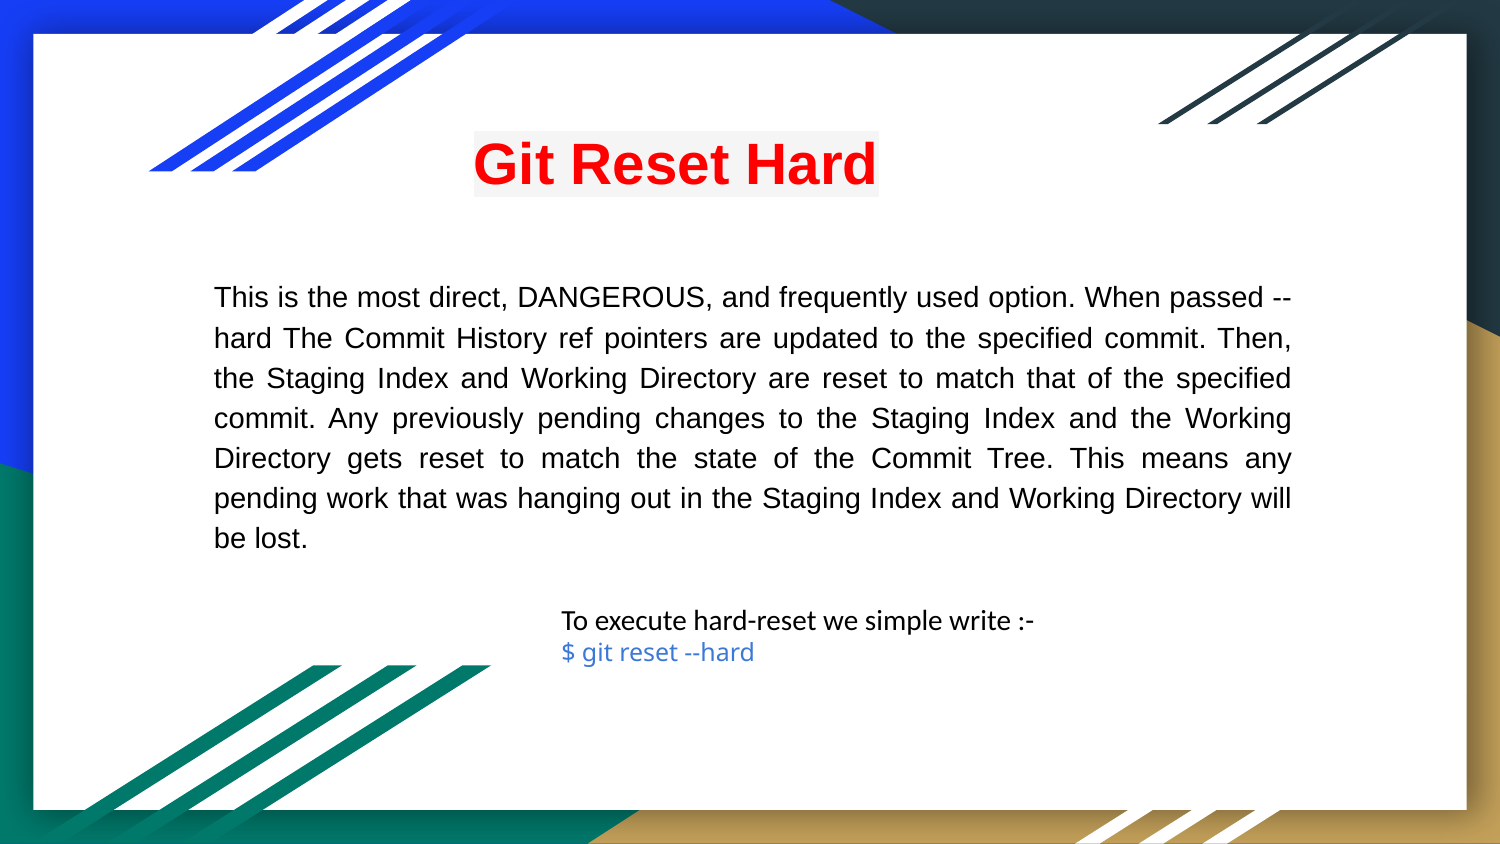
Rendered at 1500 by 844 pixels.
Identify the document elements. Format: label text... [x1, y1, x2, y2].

text_box To execute hard-reset we simple write :- $ git reset --hard [546, 586, 1081, 717]
text_box This is the most direct, DANGEROUS, and frequently used option. When passed --hard The Commit History ref pointers are updated to the specified commit. Then, the Staging Index and Working Directory are reset to match that of the specified commit. Any previously pending changes to the Staging Index and the Working Directory gets reset to match the state of the Commit Tree. This means any pending work that was hanging out in the Staging Index and Working Directory will be lost. [199, 258, 1309, 635]
text_box Git Reset Hard [458, 0, 951, 258]
